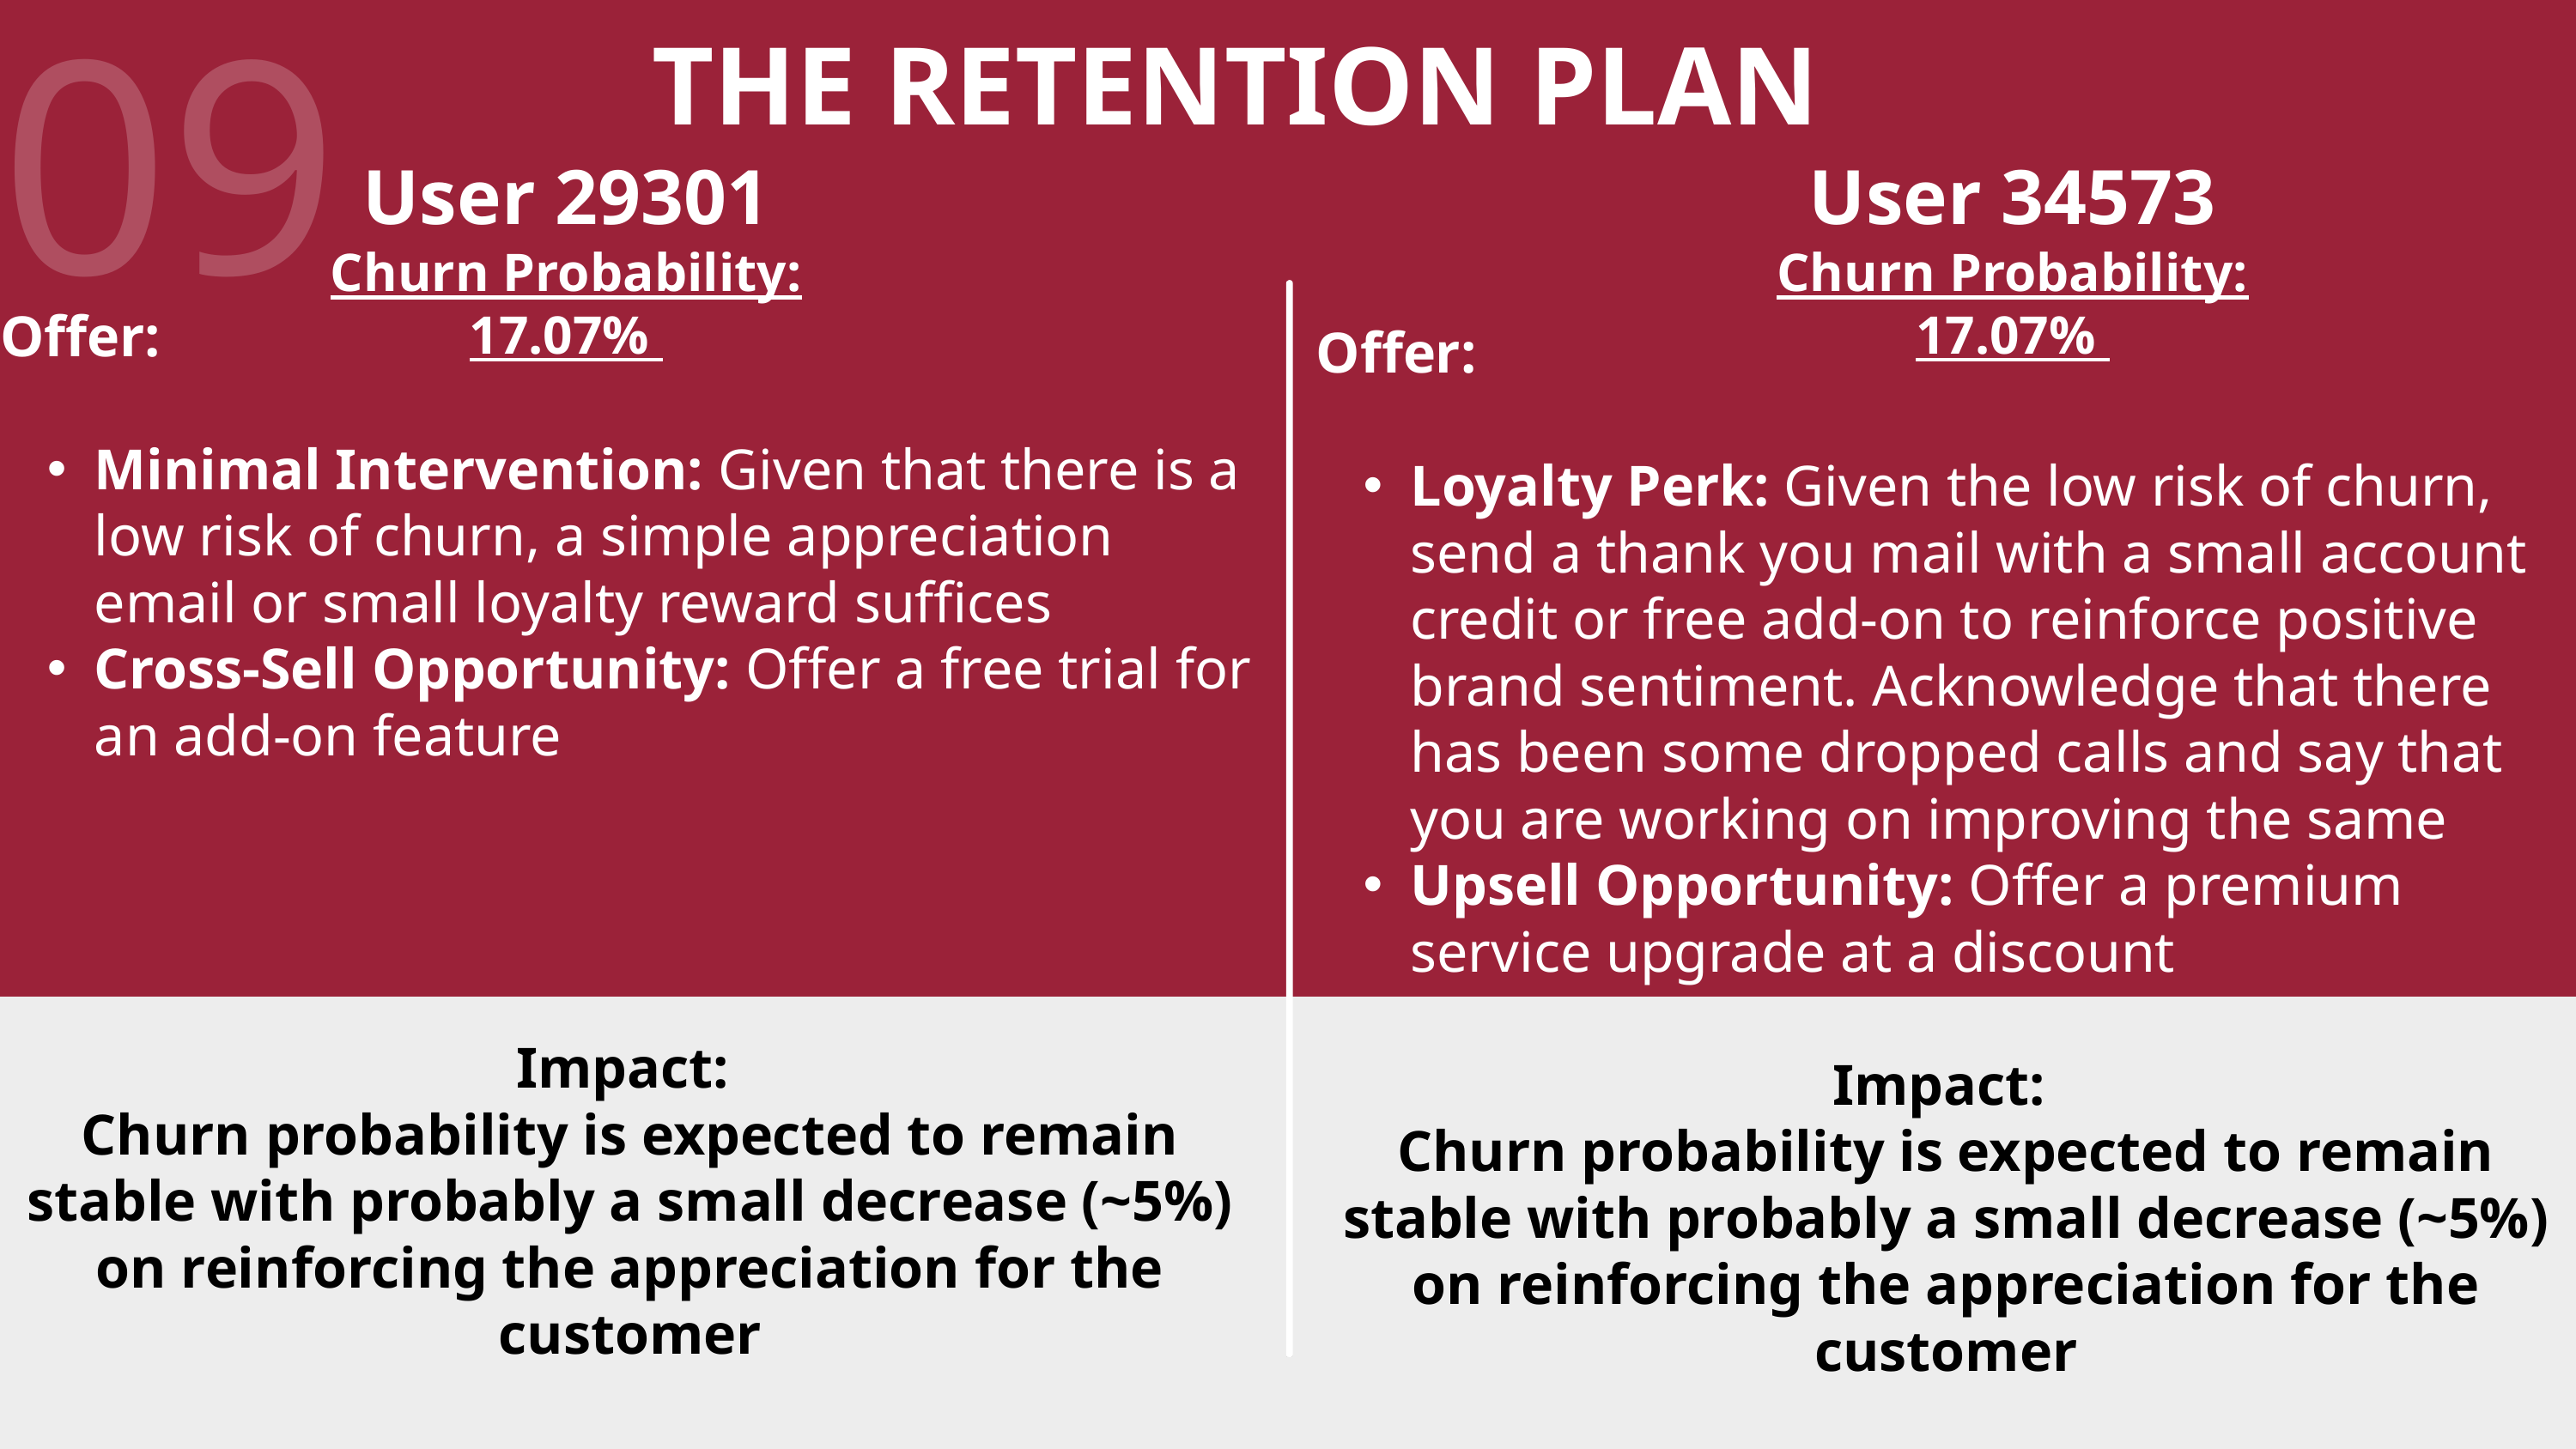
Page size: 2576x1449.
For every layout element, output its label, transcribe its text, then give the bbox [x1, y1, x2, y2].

text_box THE RETENTION PLAN [281, 17, 2190, 147]
text_box 09 [0, 0, 553, 300]
text_box Offer: Loyalty Perk: Given the low risk of churn, send a thank you mail with a small account credit or free add-on to reinforce positive brand sentiment. Acknowledge that there has been some dropped calls and say that you are working on improving the same Upsell Opportunity: Offer a premium service upgrade at a discount Impact: Churn probability is expected to remain stable with probably a small decrease (~5%) on reinforcing the appreciation for the customer [1315, 318, 2576, 996]
text_box User 29301 Churn Probability: 17.07% [247, 149, 885, 300]
text_box Offer: Minimal Intervention: Given that there is a low risk of churn, a simple appreciation email or small loyalty reward suffices Cross-Sell Opportunity: Offer a free trial for an add-on feature Impact: Churn probability is expected to remain stable with probably a small decrease (~5%) on reinforcing the appreciation for the customer [0, 300, 1261, 996]
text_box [0, 996, 2576, 1449]
text_box [1285, 280, 1293, 996]
text_box User 34573 Churn Probability: 17.07% [1693, 149, 2331, 318]
